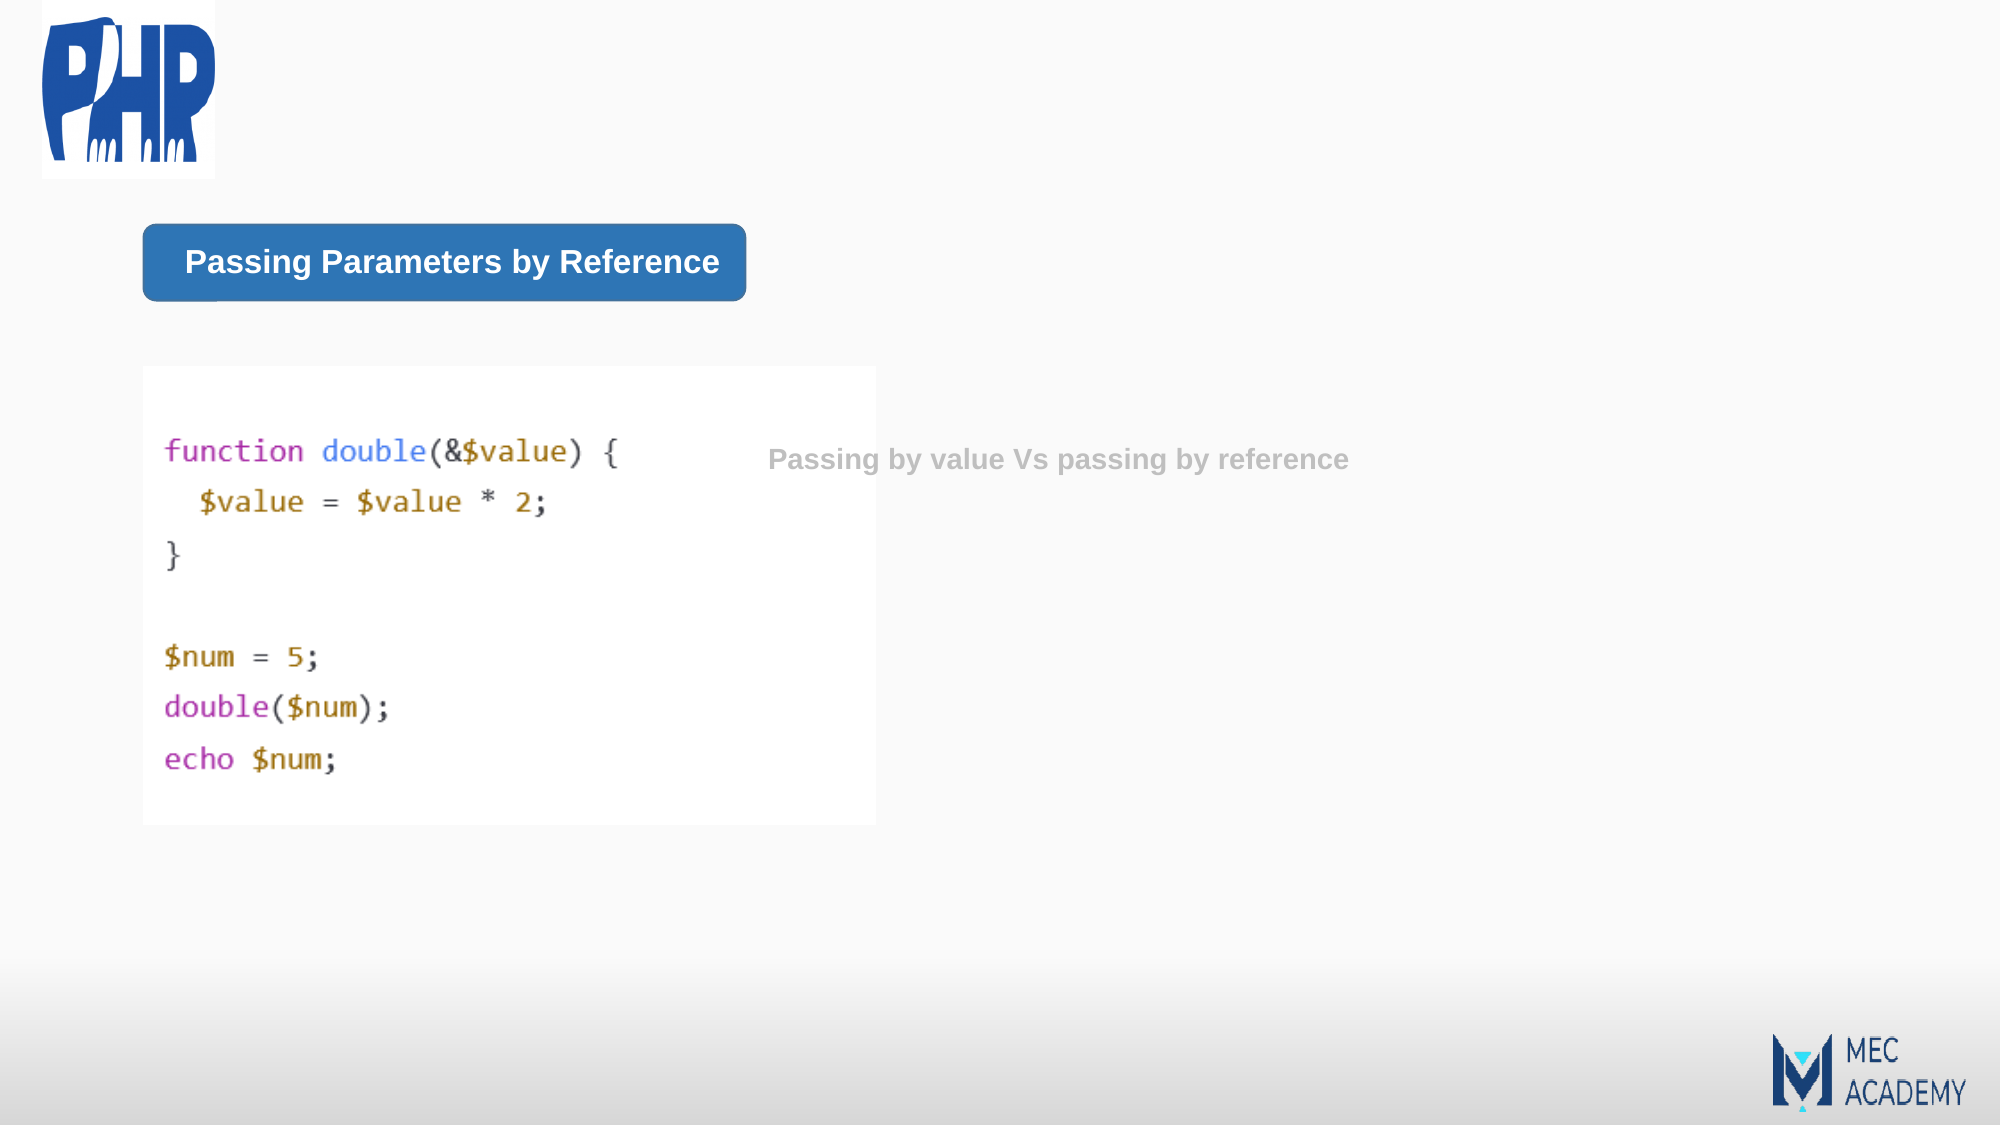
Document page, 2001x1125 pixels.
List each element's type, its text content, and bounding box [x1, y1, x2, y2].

text_box Passing Parameters by Reference [160, 232, 746, 288]
picture [1773, 1034, 1966, 1112]
text_box Passing by value Vs passing by reference [880, 432, 1402, 483]
picture [41, 0, 215, 180]
text_box [143, 224, 746, 301]
picture [143, 366, 876, 825]
